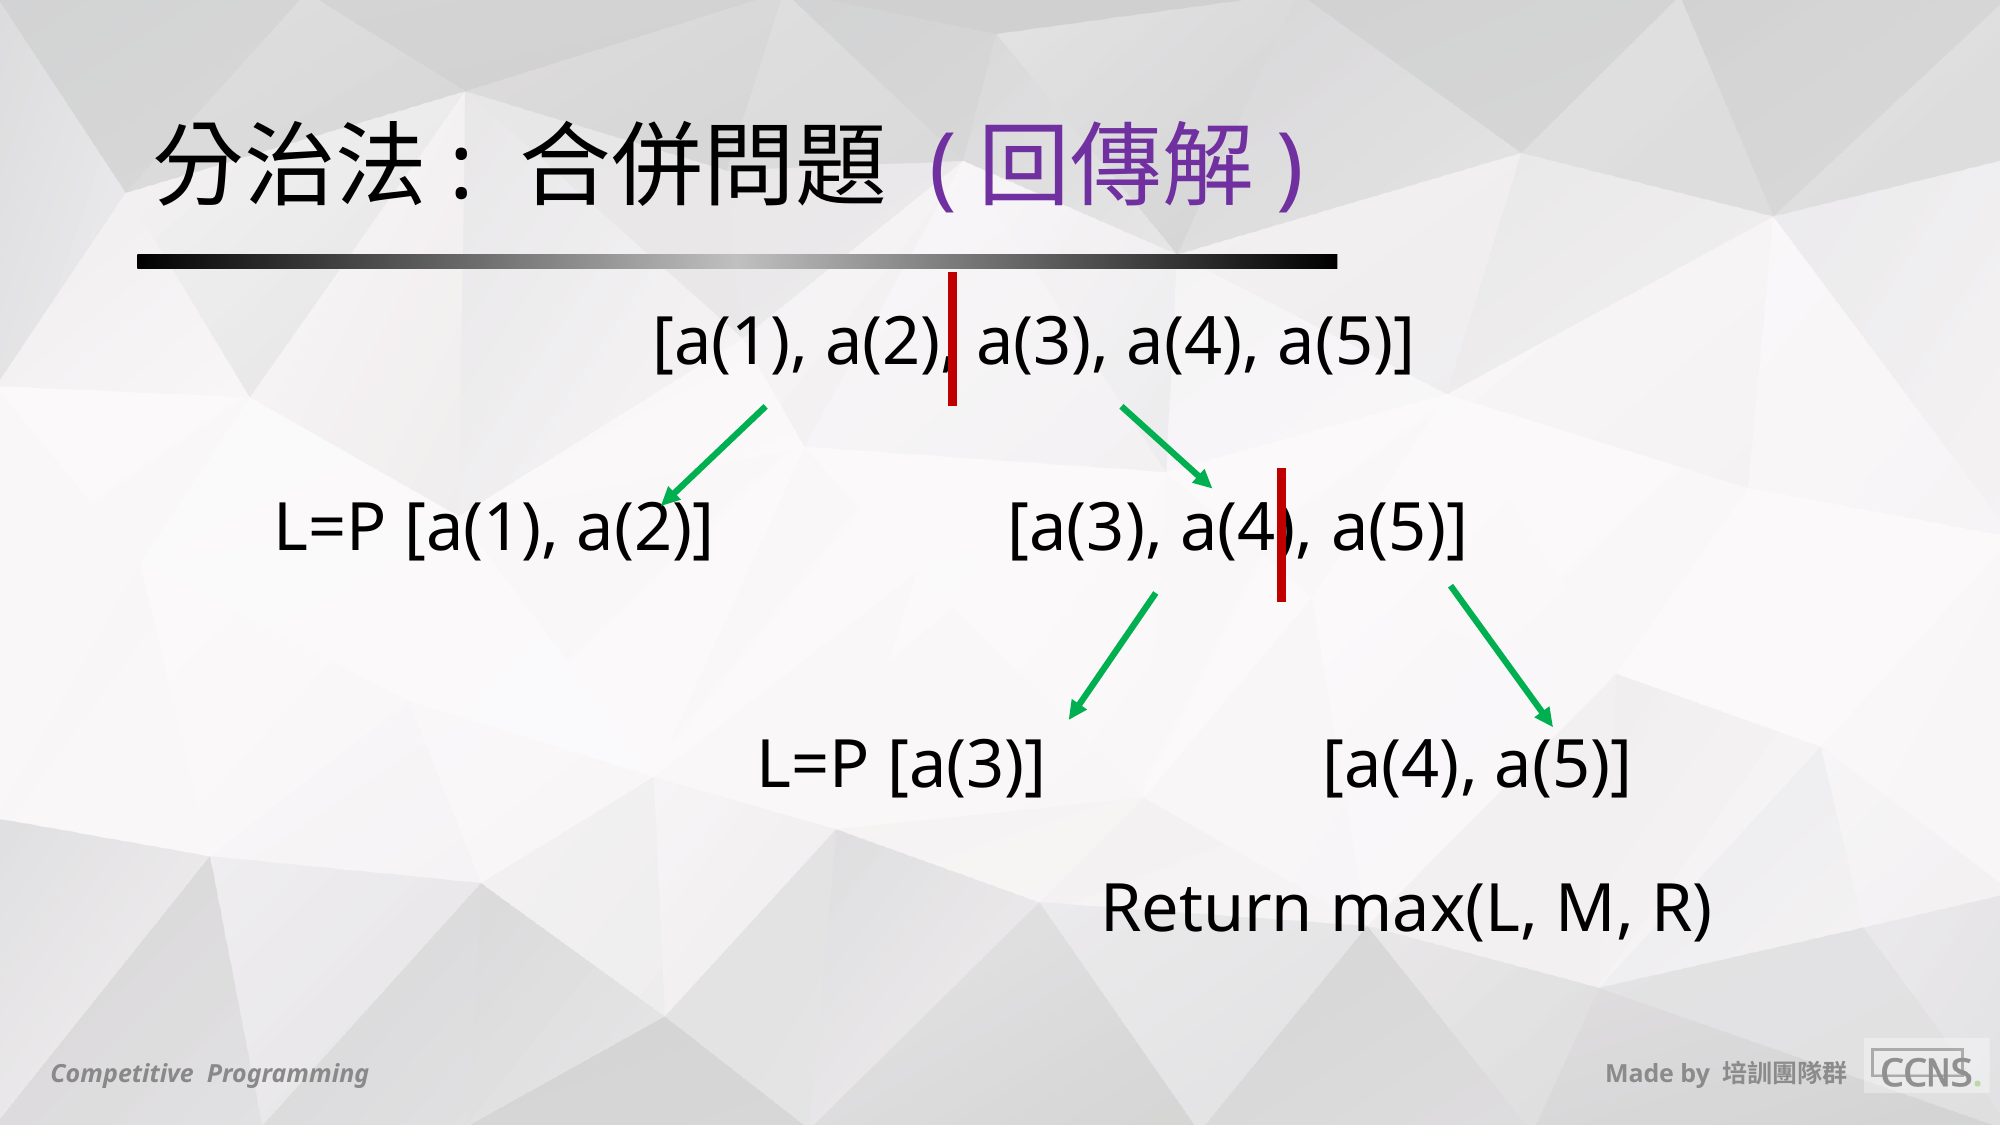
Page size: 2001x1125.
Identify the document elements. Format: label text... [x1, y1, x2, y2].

title 分治法: 合併問題 (回傳解) [137, 59, 1863, 278]
list [a(1), a(2), a(3), a(4), a(5)] L=P [a(1), a(2)] [a(3), a(4), a(5)] L=P [a(3)] [a(4), a(5)] Return max(L, M, R) [137, 299, 1863, 1014]
picture [0, 0, 2000, 1125]
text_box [660, 406, 766, 506]
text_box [1068, 592, 1156, 720]
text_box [1121, 406, 1213, 489]
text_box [1450, 585, 1553, 727]
